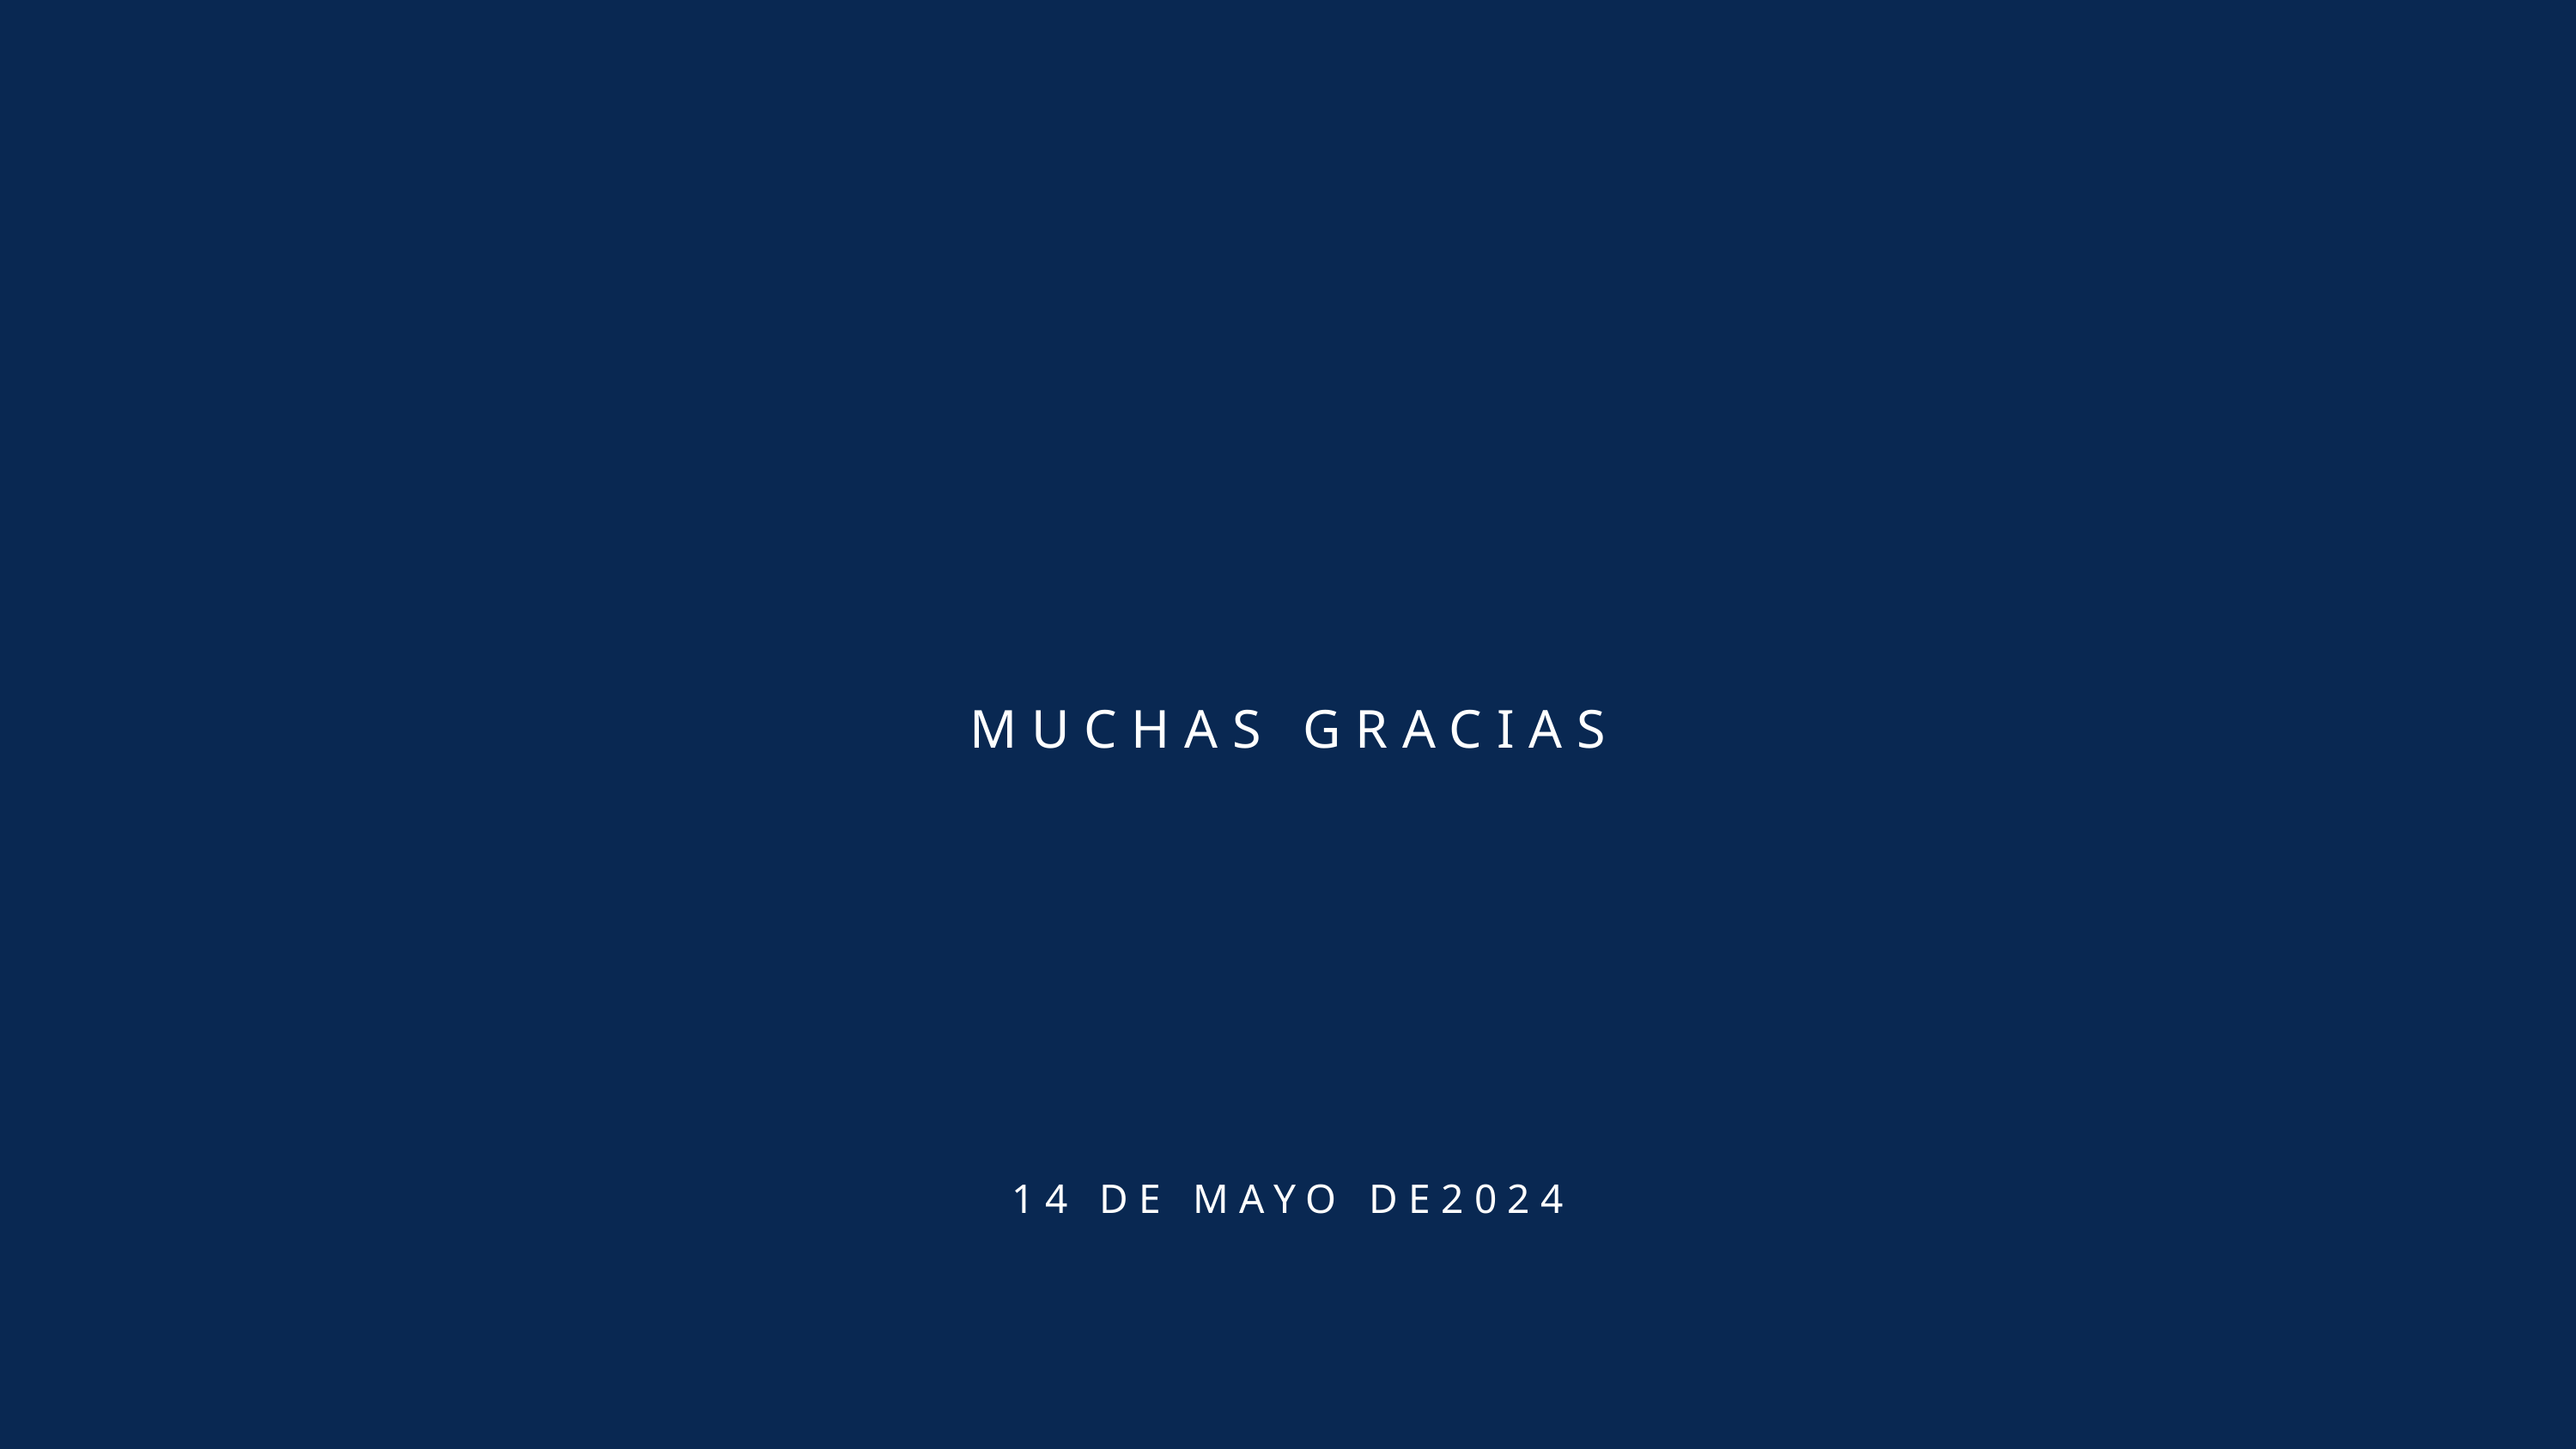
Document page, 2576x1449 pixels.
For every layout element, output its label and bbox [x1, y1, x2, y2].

text_box [0, 0, 2576, 1449]
